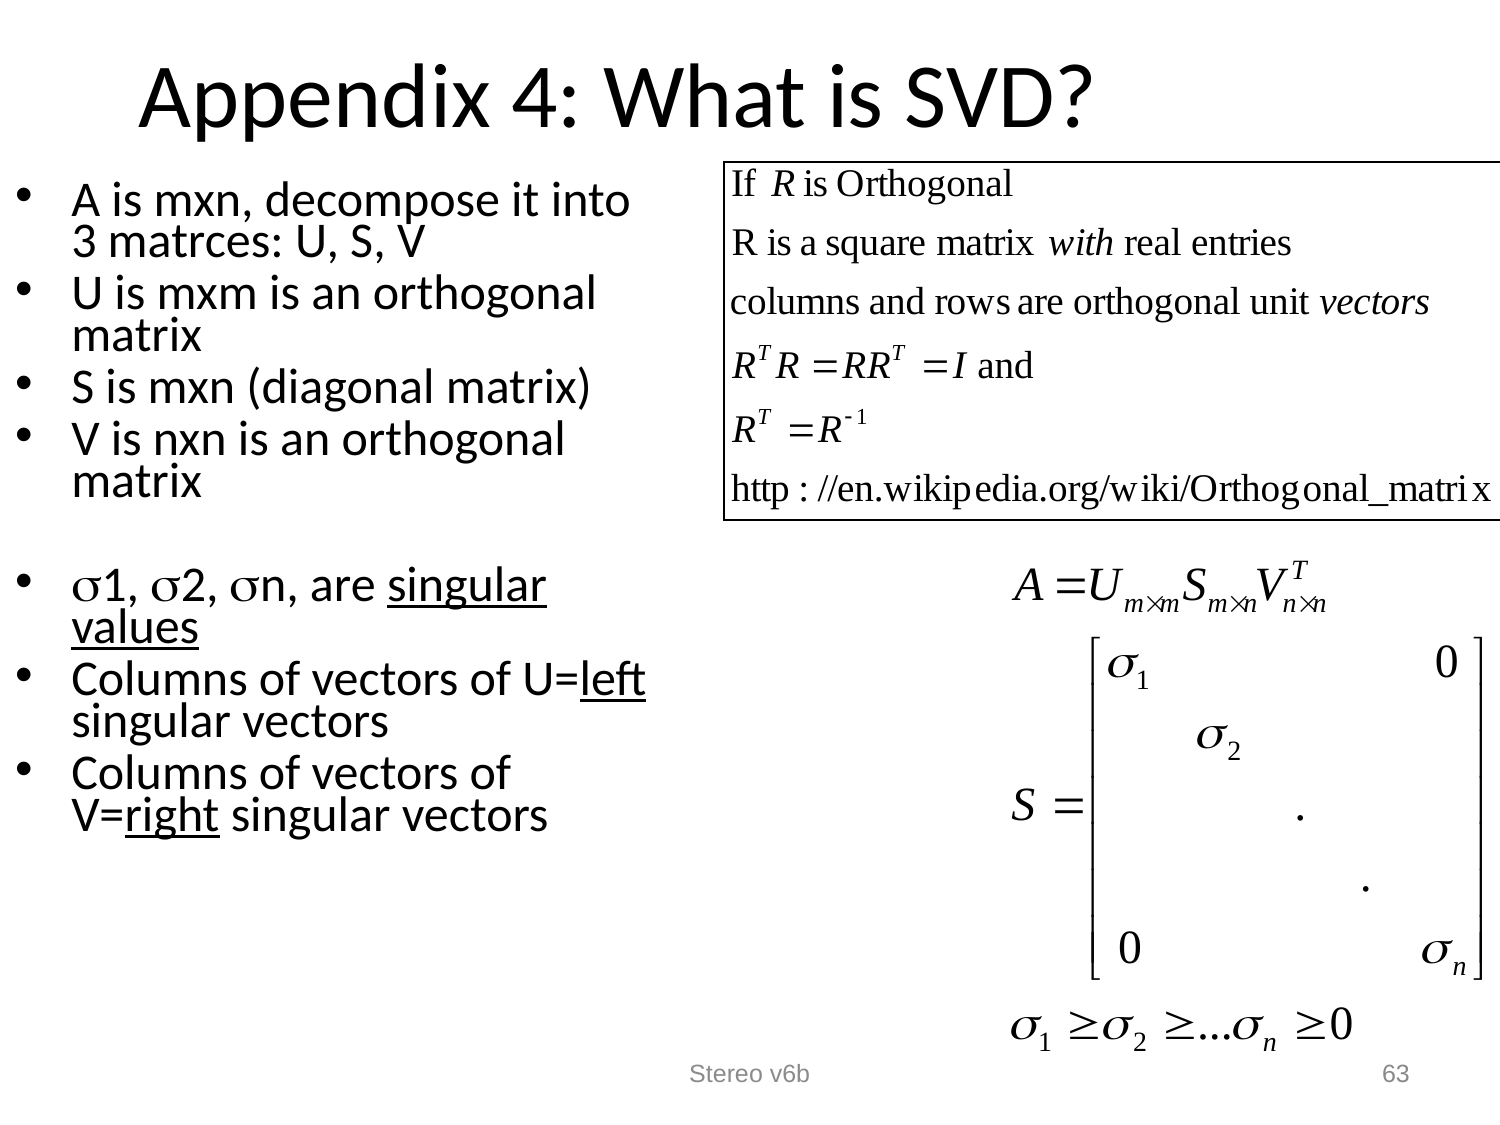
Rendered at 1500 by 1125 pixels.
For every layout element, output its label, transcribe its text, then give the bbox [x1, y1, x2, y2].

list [724, 162, 1500, 520]
list A is mxn, decompose it into 3 matrces: U, S, V U is mxm is an orthogonal matrix S is mxn (diagonal matrix) V is nxn is an orthogonal matrix 1, 2, n, are singular values Columns of vectors of U=left singular vectors Columns of vectors of V=right singular vectors [0, 174, 663, 899]
footer Stereo v6b [512, 1042, 988, 1103]
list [1003, 549, 1500, 1063]
slide_number 63 [1074, 1071, 1425, 1103]
title Appendix 4: What is SVD? [0, 20, 1238, 163]
